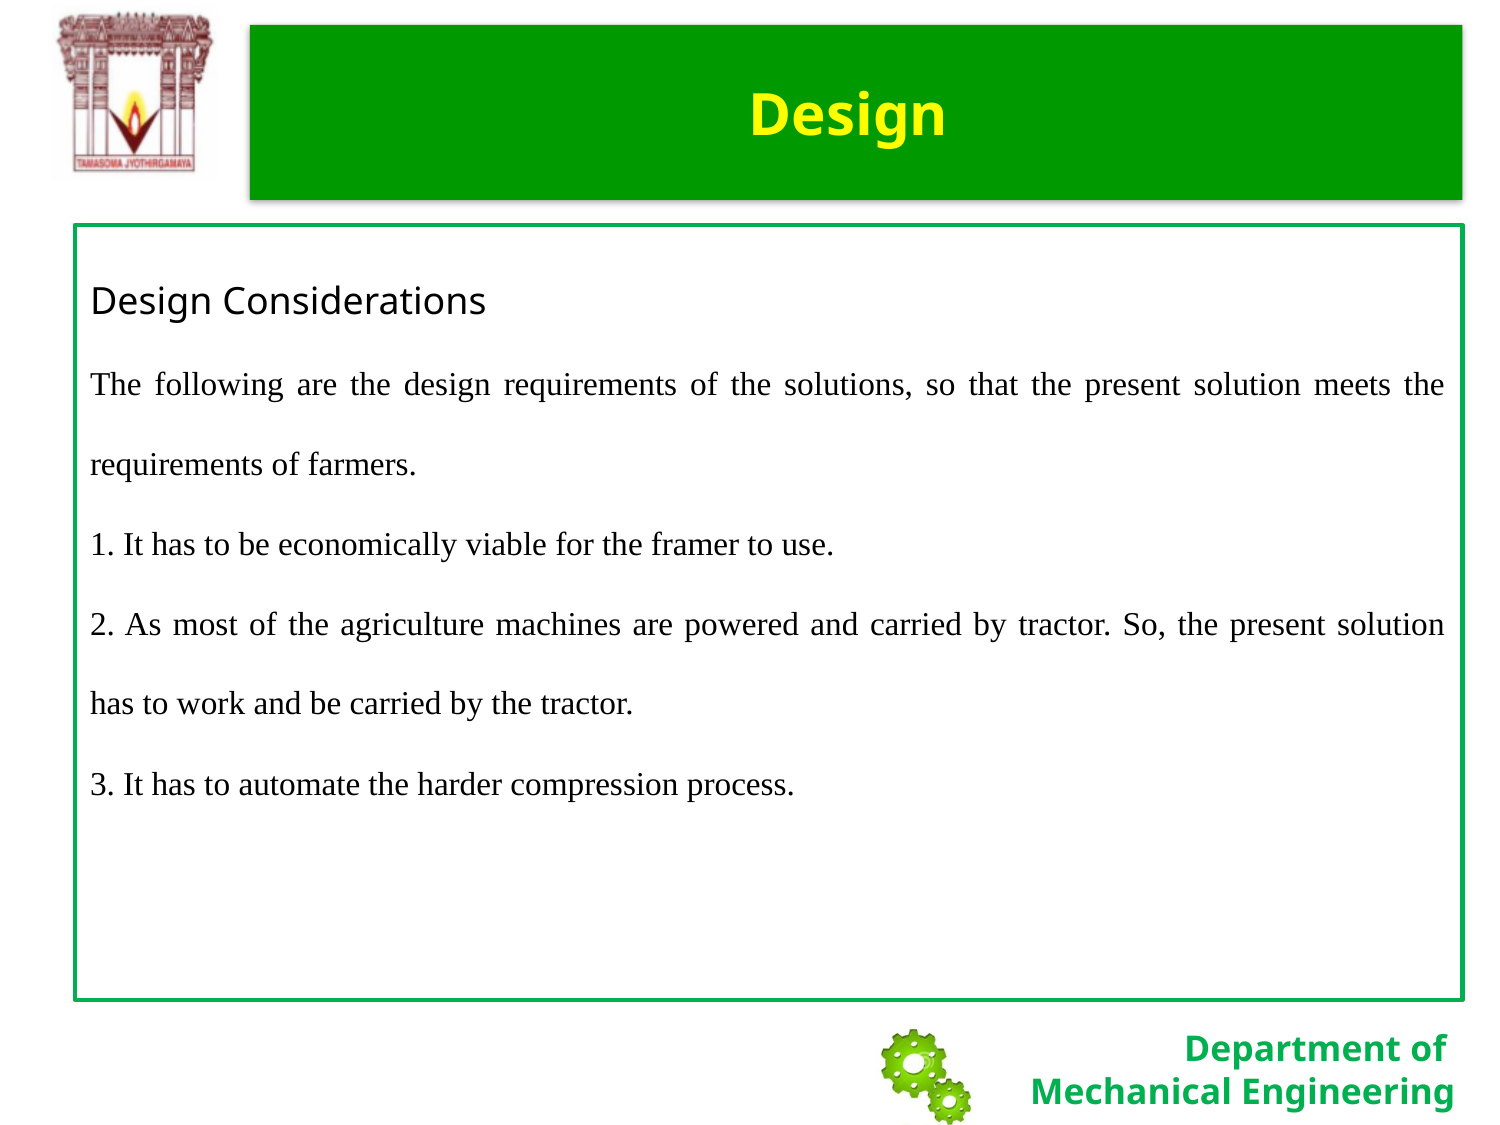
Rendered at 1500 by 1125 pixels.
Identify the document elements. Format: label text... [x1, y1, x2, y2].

title Design [249, 24, 1463, 201]
picture [37, 0, 225, 188]
picture [875, 1025, 975, 1125]
subtitle Design Considerations The following are the design requirements of the solutions, so that the present solution meets the requirements of farmers. 1. It has to be economically viable for the framer to use. 2. As most of the agriculture machines are powered and carried by tractor. So, the present solution has to work and be carried by the tractor. 3. It has to automate the harder compression process. [73, 223, 1465, 1002]
